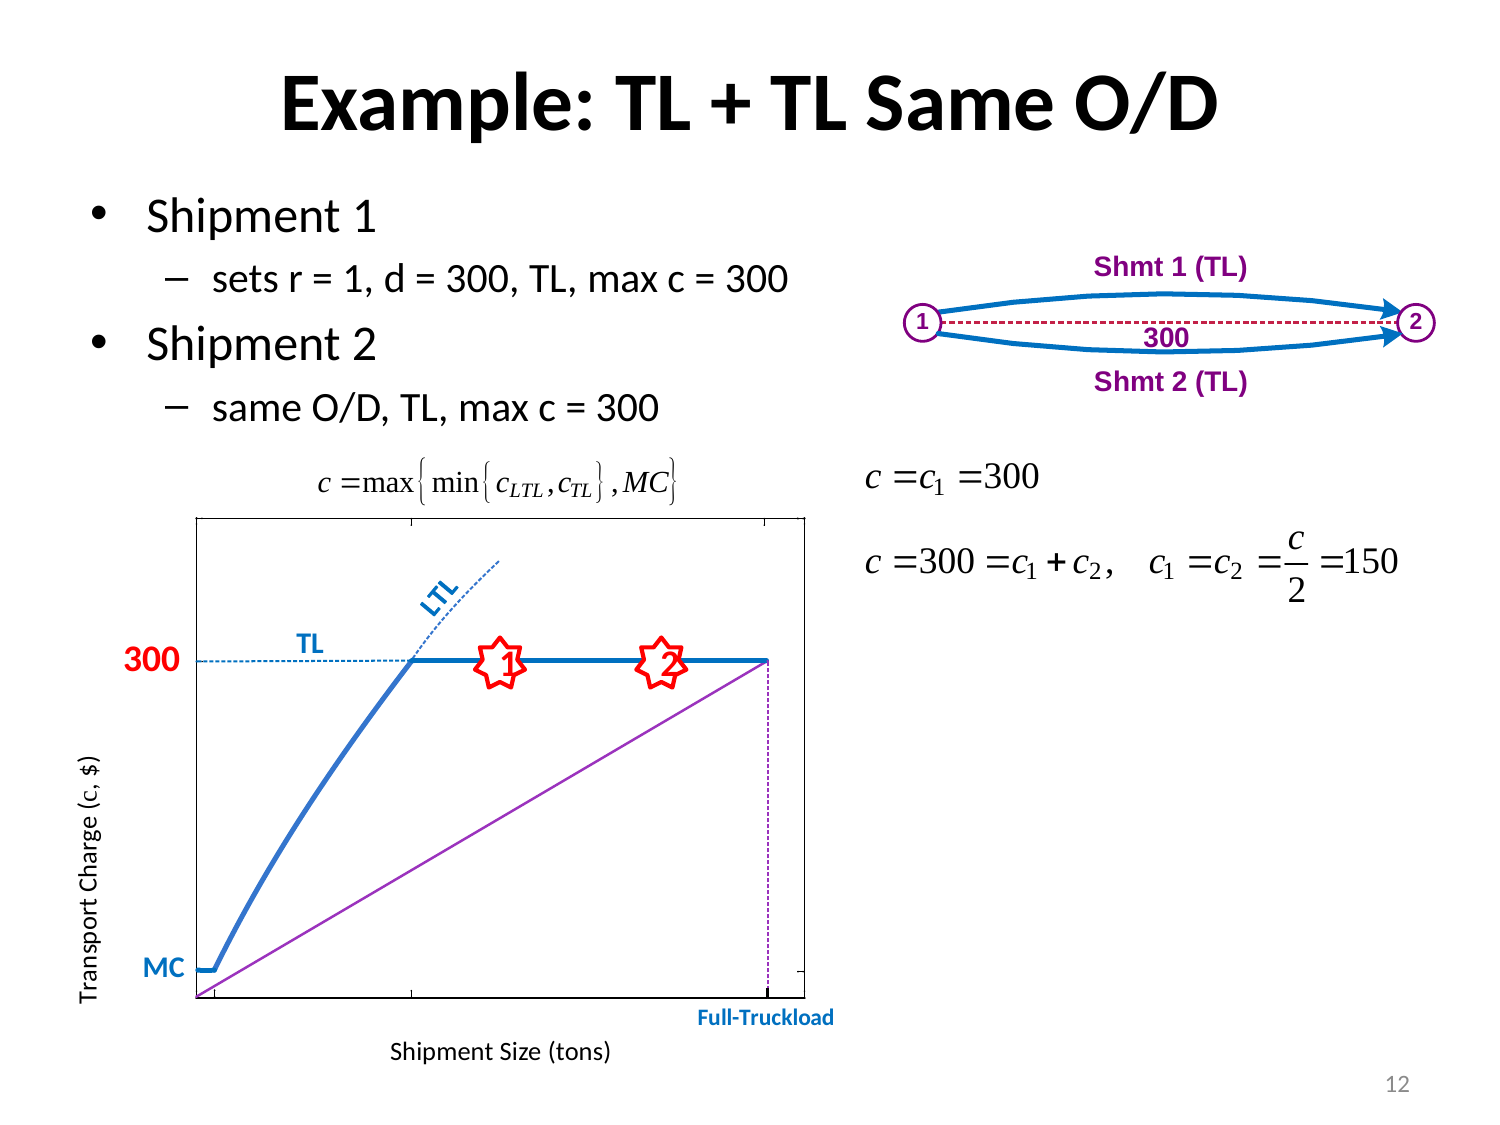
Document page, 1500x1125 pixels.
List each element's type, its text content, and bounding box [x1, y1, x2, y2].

list Shipment 1 sets r = 1, d = 300, TL, max c = 300 Shipment 2 same O/D, TL, max c = 300 [75, 174, 848, 440]
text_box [859, 513, 1404, 612]
slide_number 12 [1074, 1062, 1425, 1103]
title Example: TL + TL Same O/D [75, 45, 1425, 150]
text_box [859, 451, 1048, 502]
picture [900, 240, 1438, 414]
picture [62, 454, 848, 1083]
